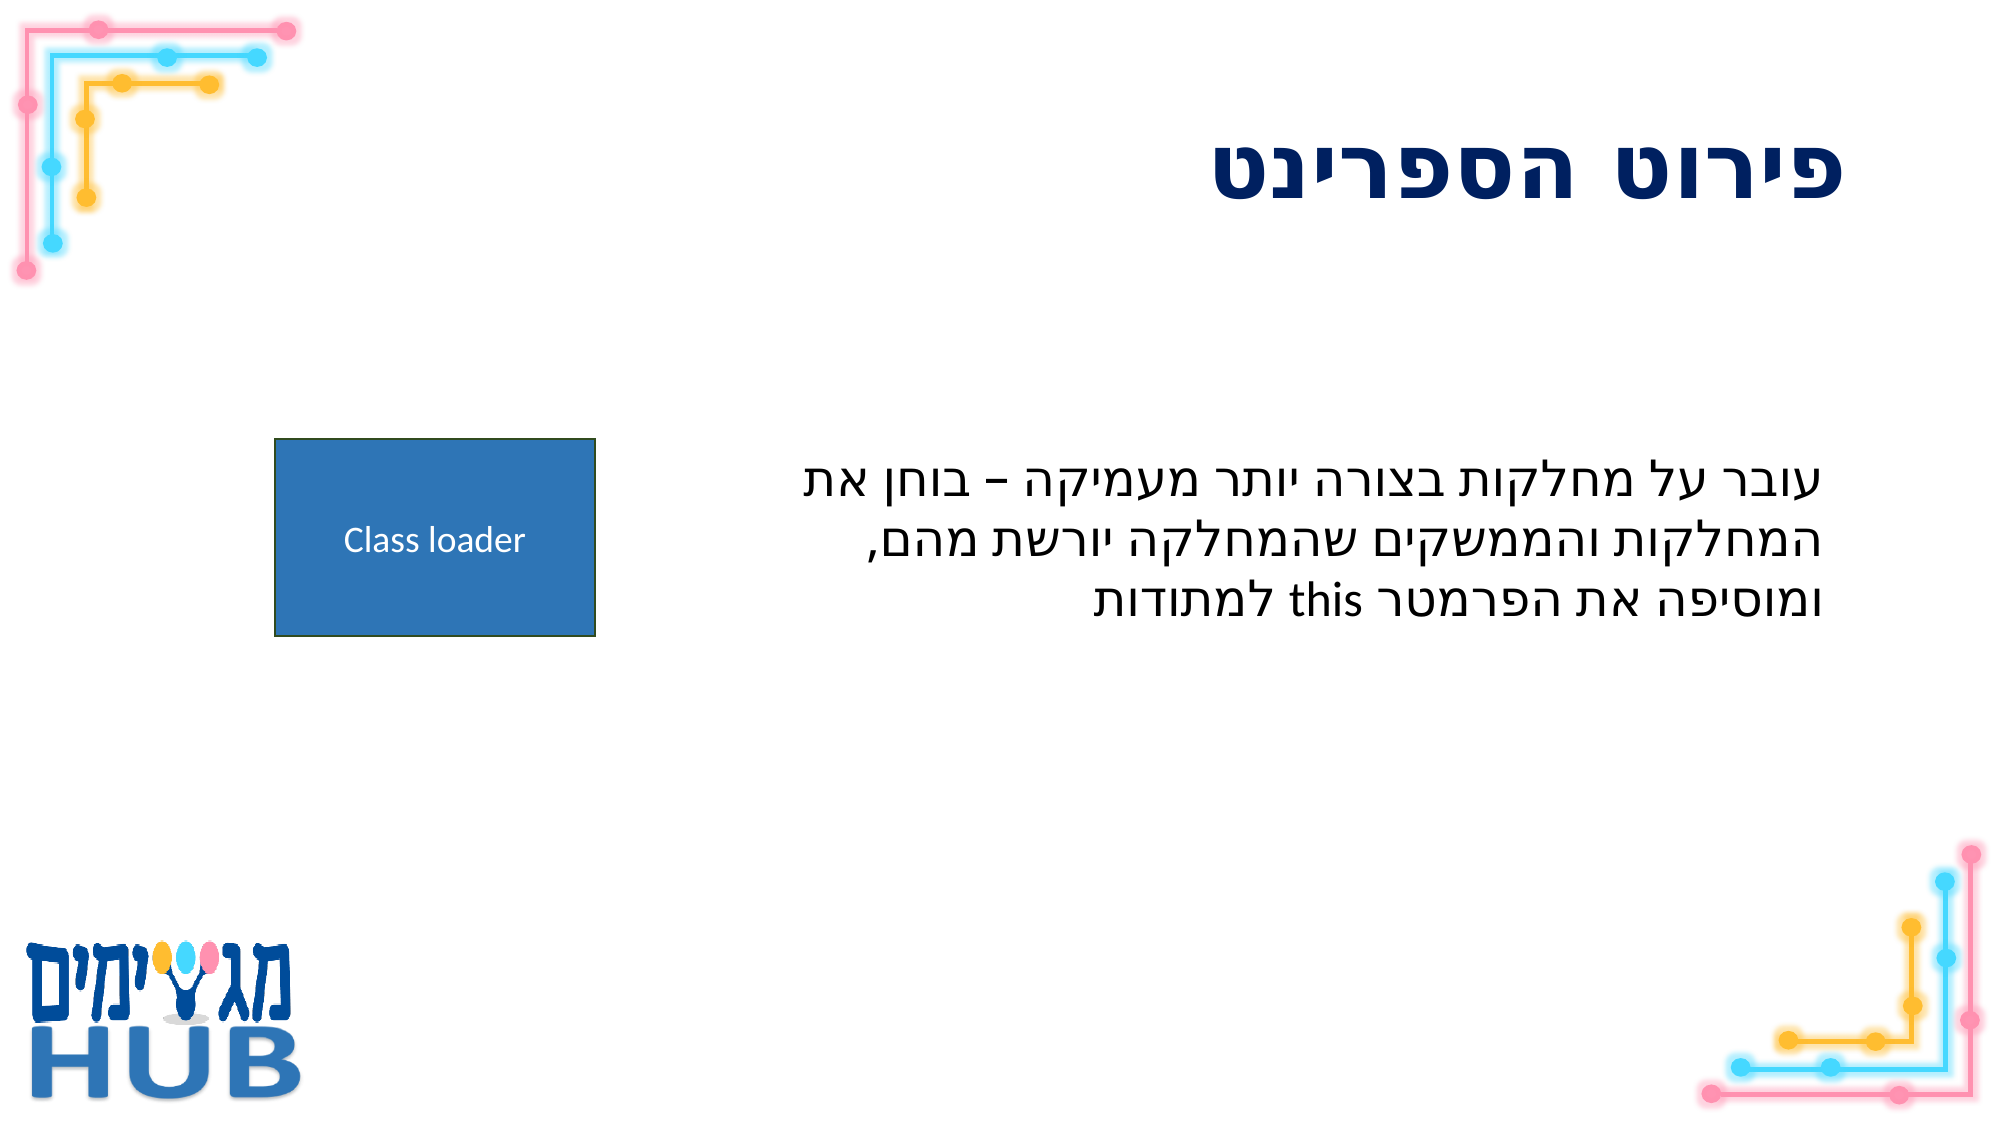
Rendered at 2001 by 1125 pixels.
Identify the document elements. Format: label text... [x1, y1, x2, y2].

text_box עובר על מחלקות בצורה יותר מעמיקה – בוחן את המחלקות והממשקים שהמחלקה יורשת מהם, ומוסיפה את הפרמטר this למתודות [780, 439, 1839, 634]
title פירוט הספרינט [137, 59, 1863, 278]
picture [16, 934, 315, 1107]
text_box Class loader [274, 438, 596, 637]
